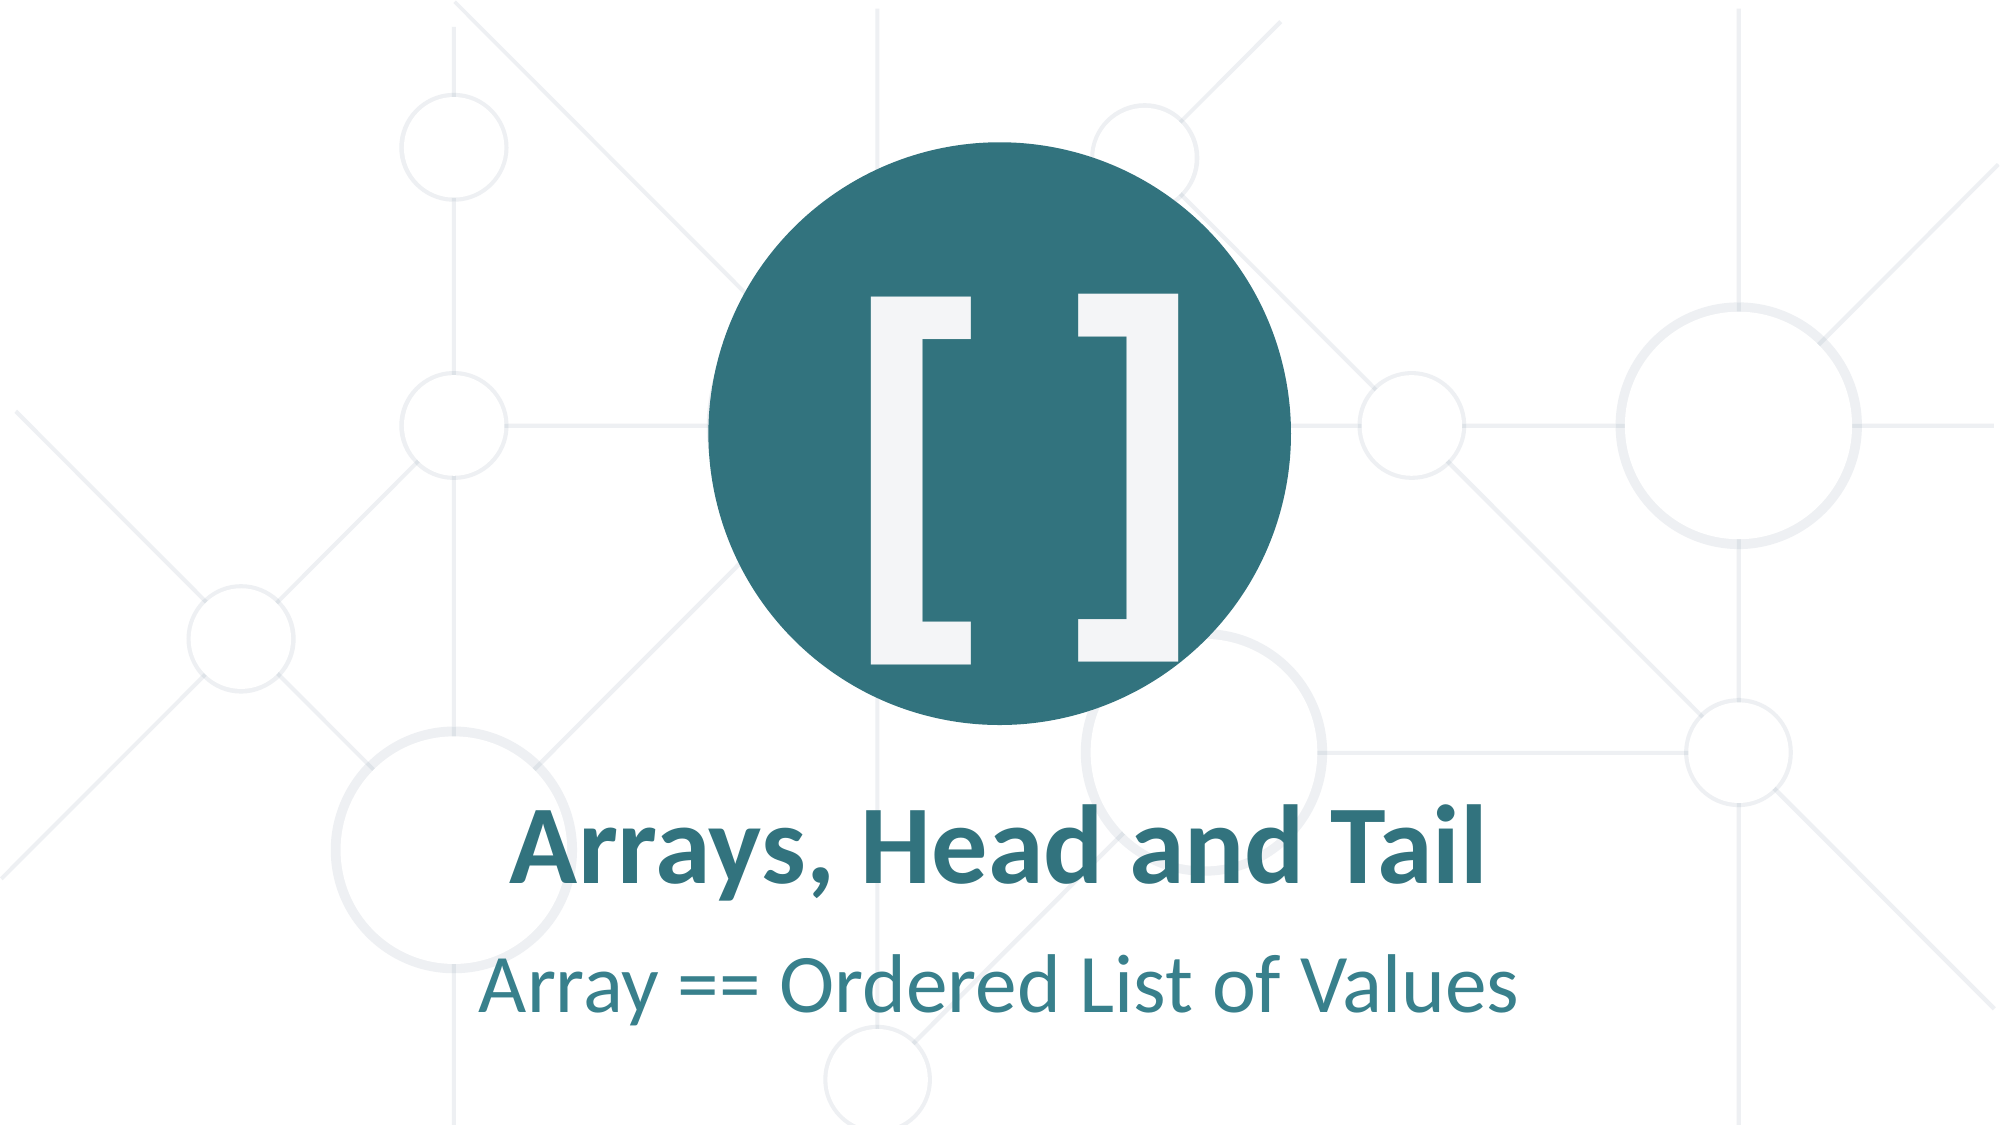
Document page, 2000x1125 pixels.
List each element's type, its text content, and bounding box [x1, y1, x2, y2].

title Arrays, Head and Tail [100, 775, 1899, 904]
list Array == Ordered List of Values [100, 916, 1899, 1037]
text_box [] [751, 113, 1473, 699]
